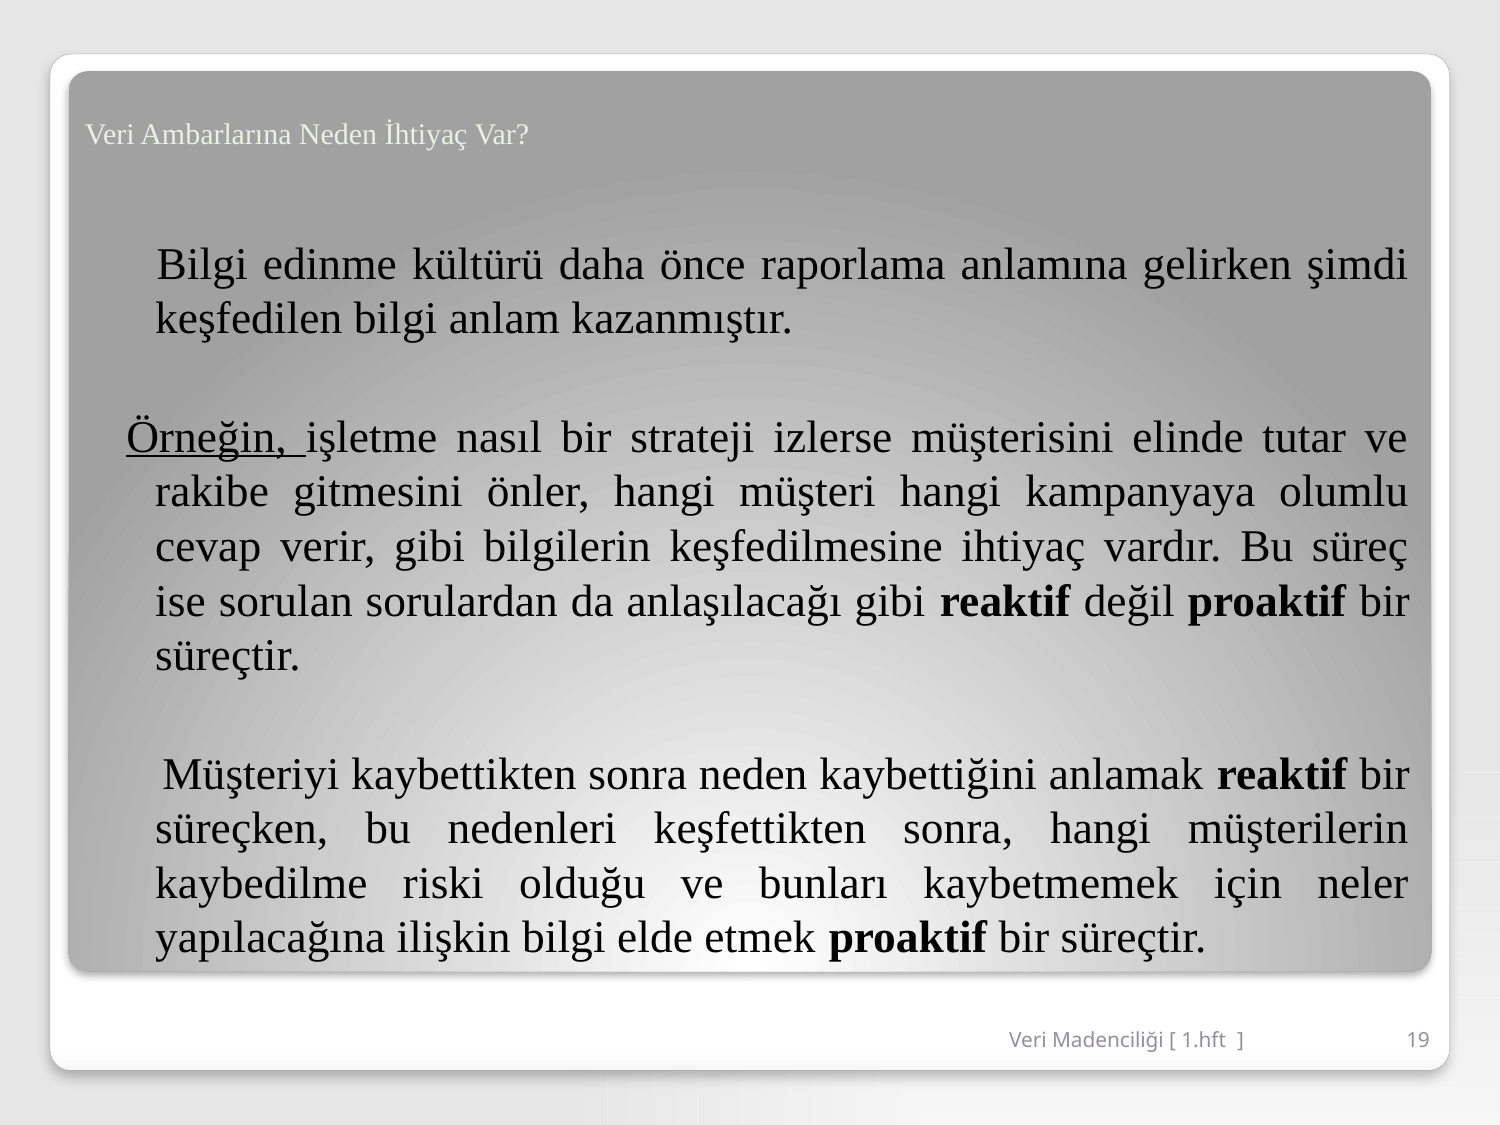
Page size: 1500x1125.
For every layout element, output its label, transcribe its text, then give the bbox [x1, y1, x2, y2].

list Bilgi edinme kültürü daha önce raporlama anlamına gelirken şimdi keşfedilen bilgi anlam kazanmıştır. Örneğin, işletme nasıl bir strateji izlerse müşterisini elinde tutar ve rakibe gitmesini önler, hangi müşteri hangi kampanyaya olumlu cevap verir, gibi bilgilerin keşfedilmesine ihtiyaç vardır. Bu süreç ise sorulan sorulardan da anlaşılacağı gibi reaktif değil proaktif bir süreçtir. Müşteriyi kaybettikten sonra neden kaybettiğini anlamak reaktif bir süreçken, bu nedenleri keşfettikten sonra, hangi müşterilerin kaybedilme riski olduğu ve bunları kaybetmemek için neler yapılacağına ilişkin bilgi elde etmek proaktif bir süreçtir. [82, 164, 1425, 973]
title Veri Ambarlarına Neden İhtiyaç Var? [70, 70, 1413, 158]
slide_number 19 [1370, 1002, 1445, 1063]
footer Veri Madenciliği [ 1.hft ] [994, 1002, 1370, 1063]
